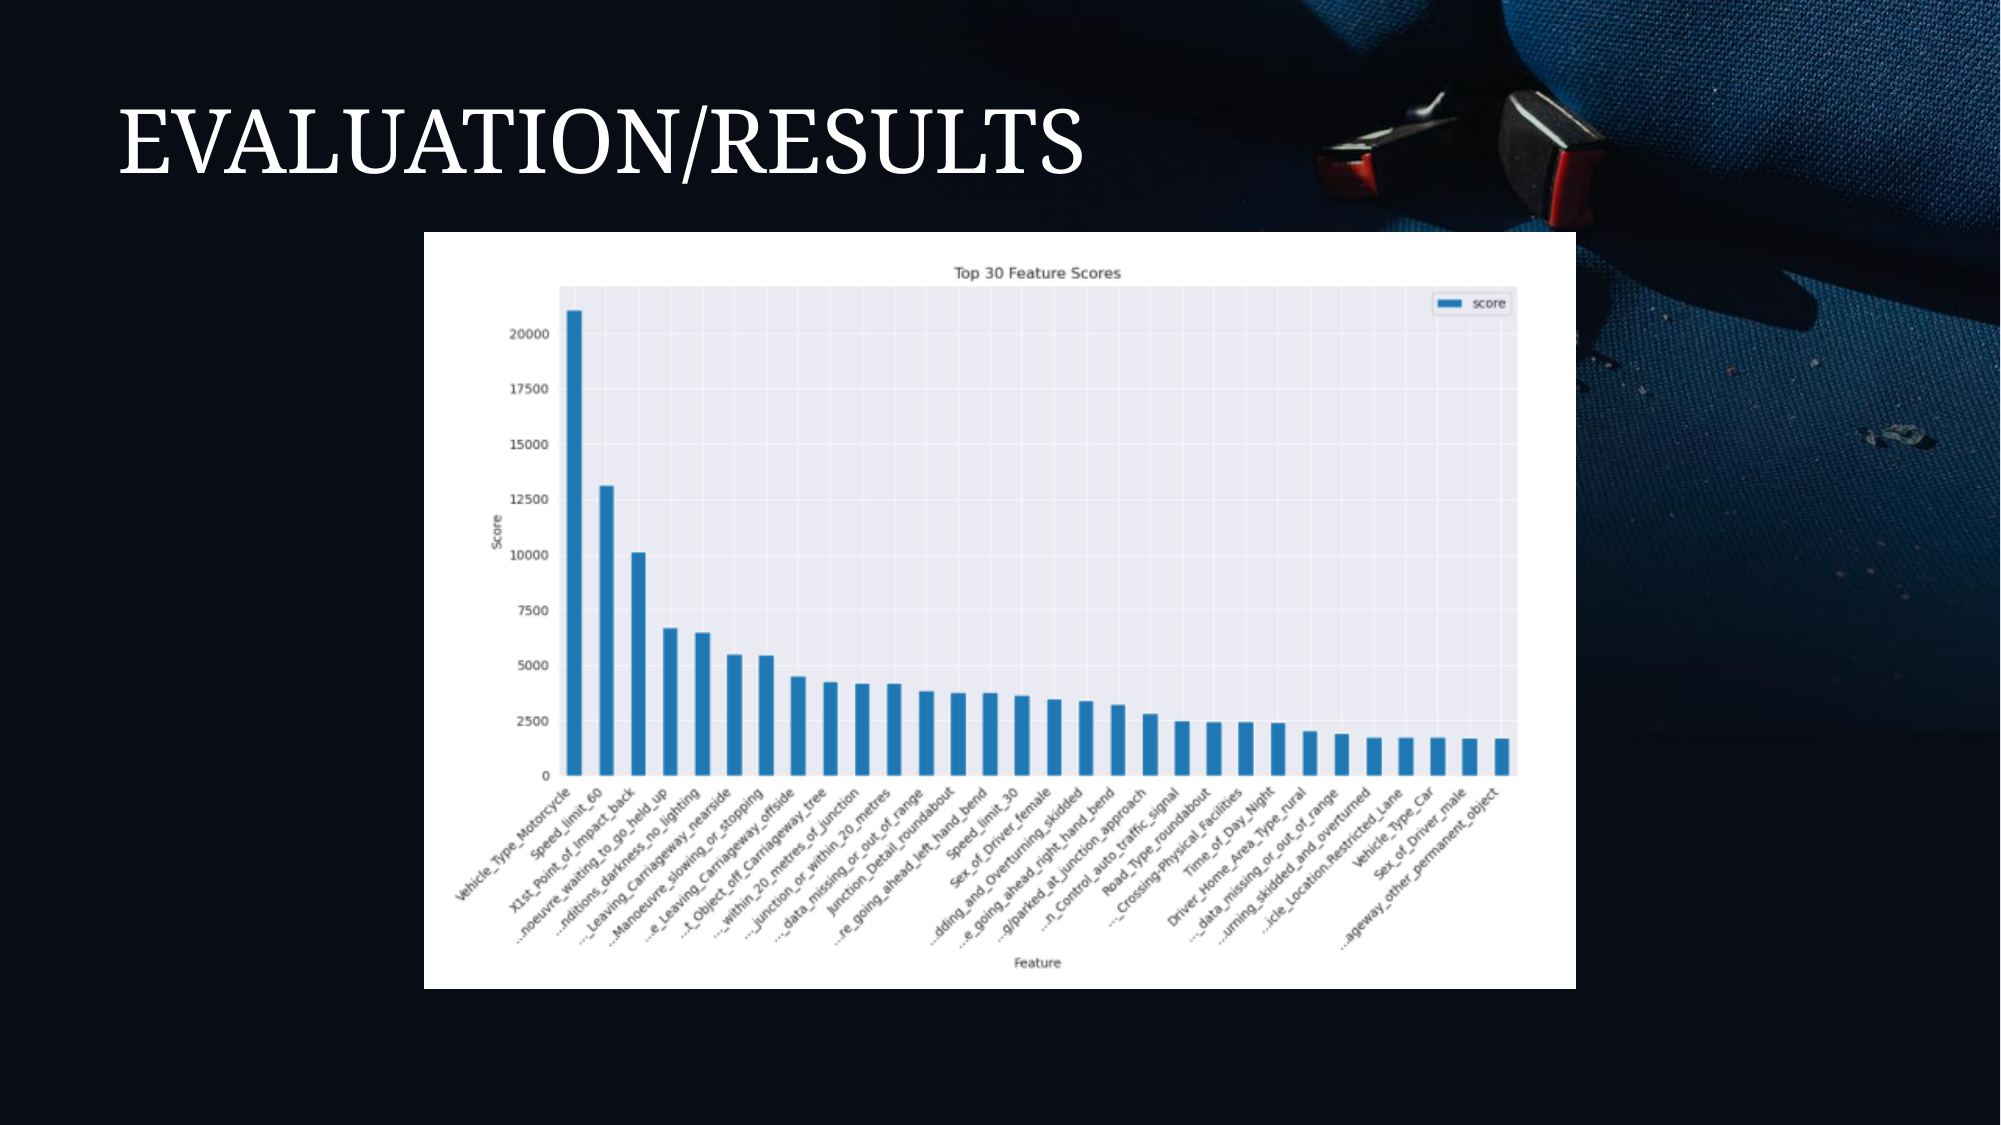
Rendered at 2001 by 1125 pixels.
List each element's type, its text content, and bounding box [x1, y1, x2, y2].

title EVALUATION/RESULTS [102, 43, 1898, 233]
picture [0, 0, 2001, 1125]
